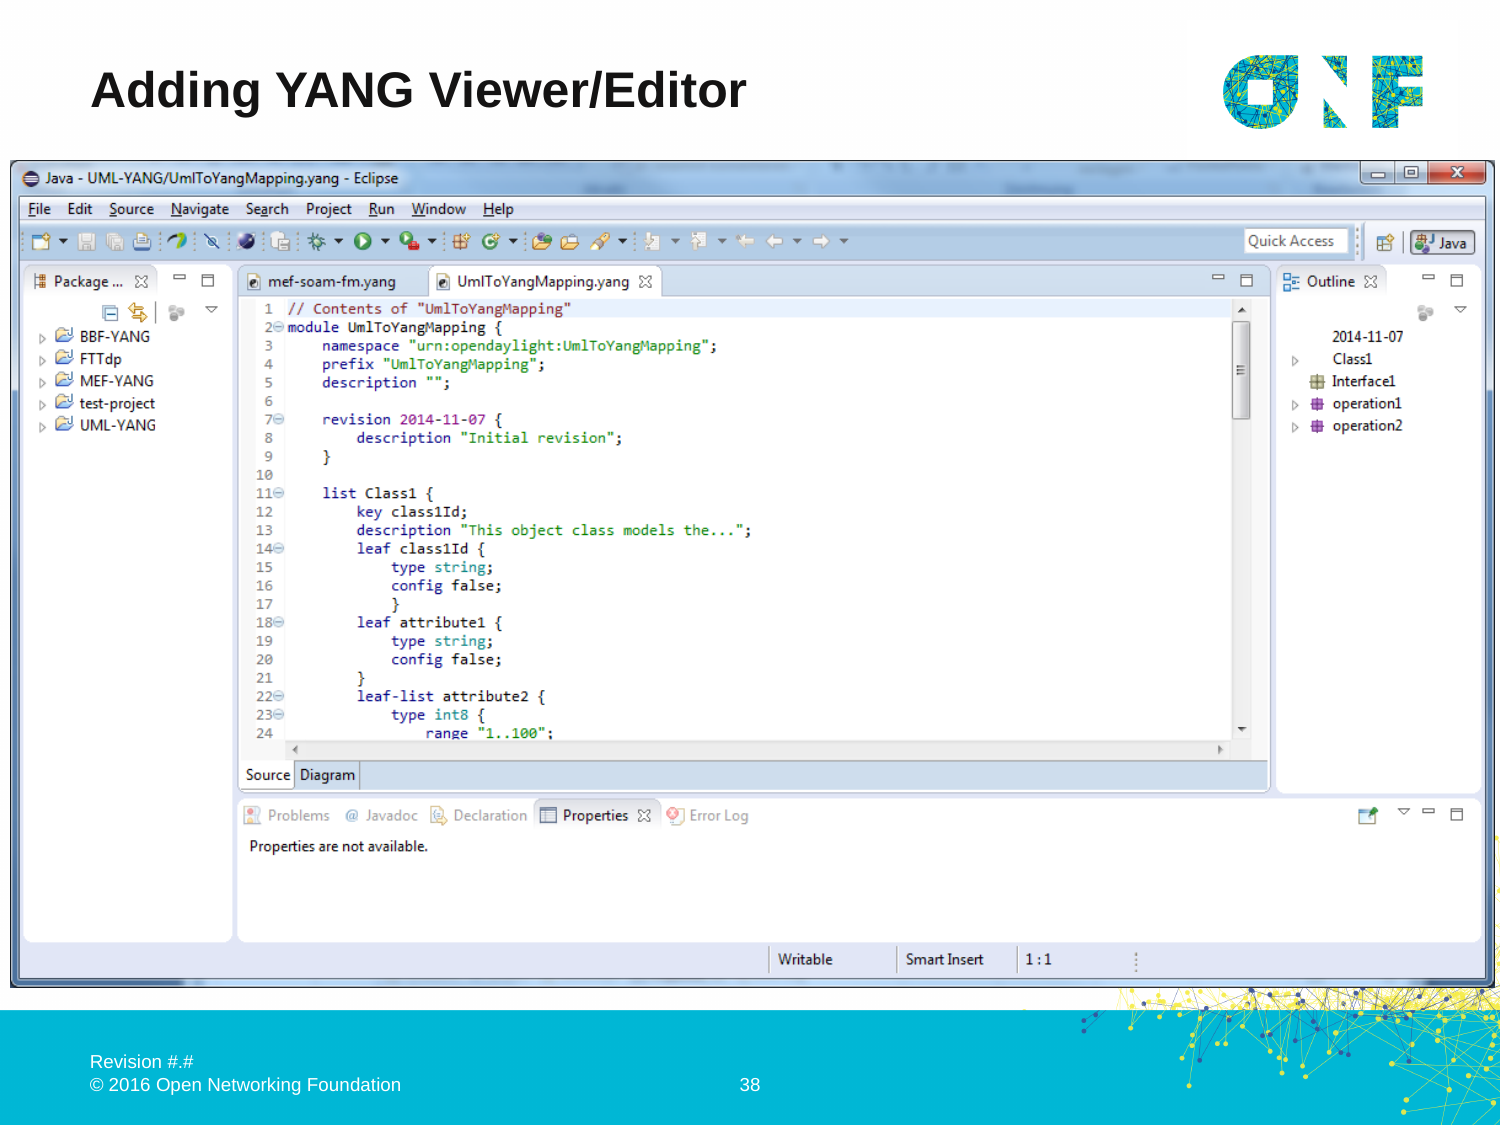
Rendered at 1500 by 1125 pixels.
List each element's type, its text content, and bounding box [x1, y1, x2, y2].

slide_number 38 [575, 1042, 925, 1103]
title Adding YANG Viewer/Editor [75, 50, 1088, 150]
picture [0, 0, 1500, 1125]
